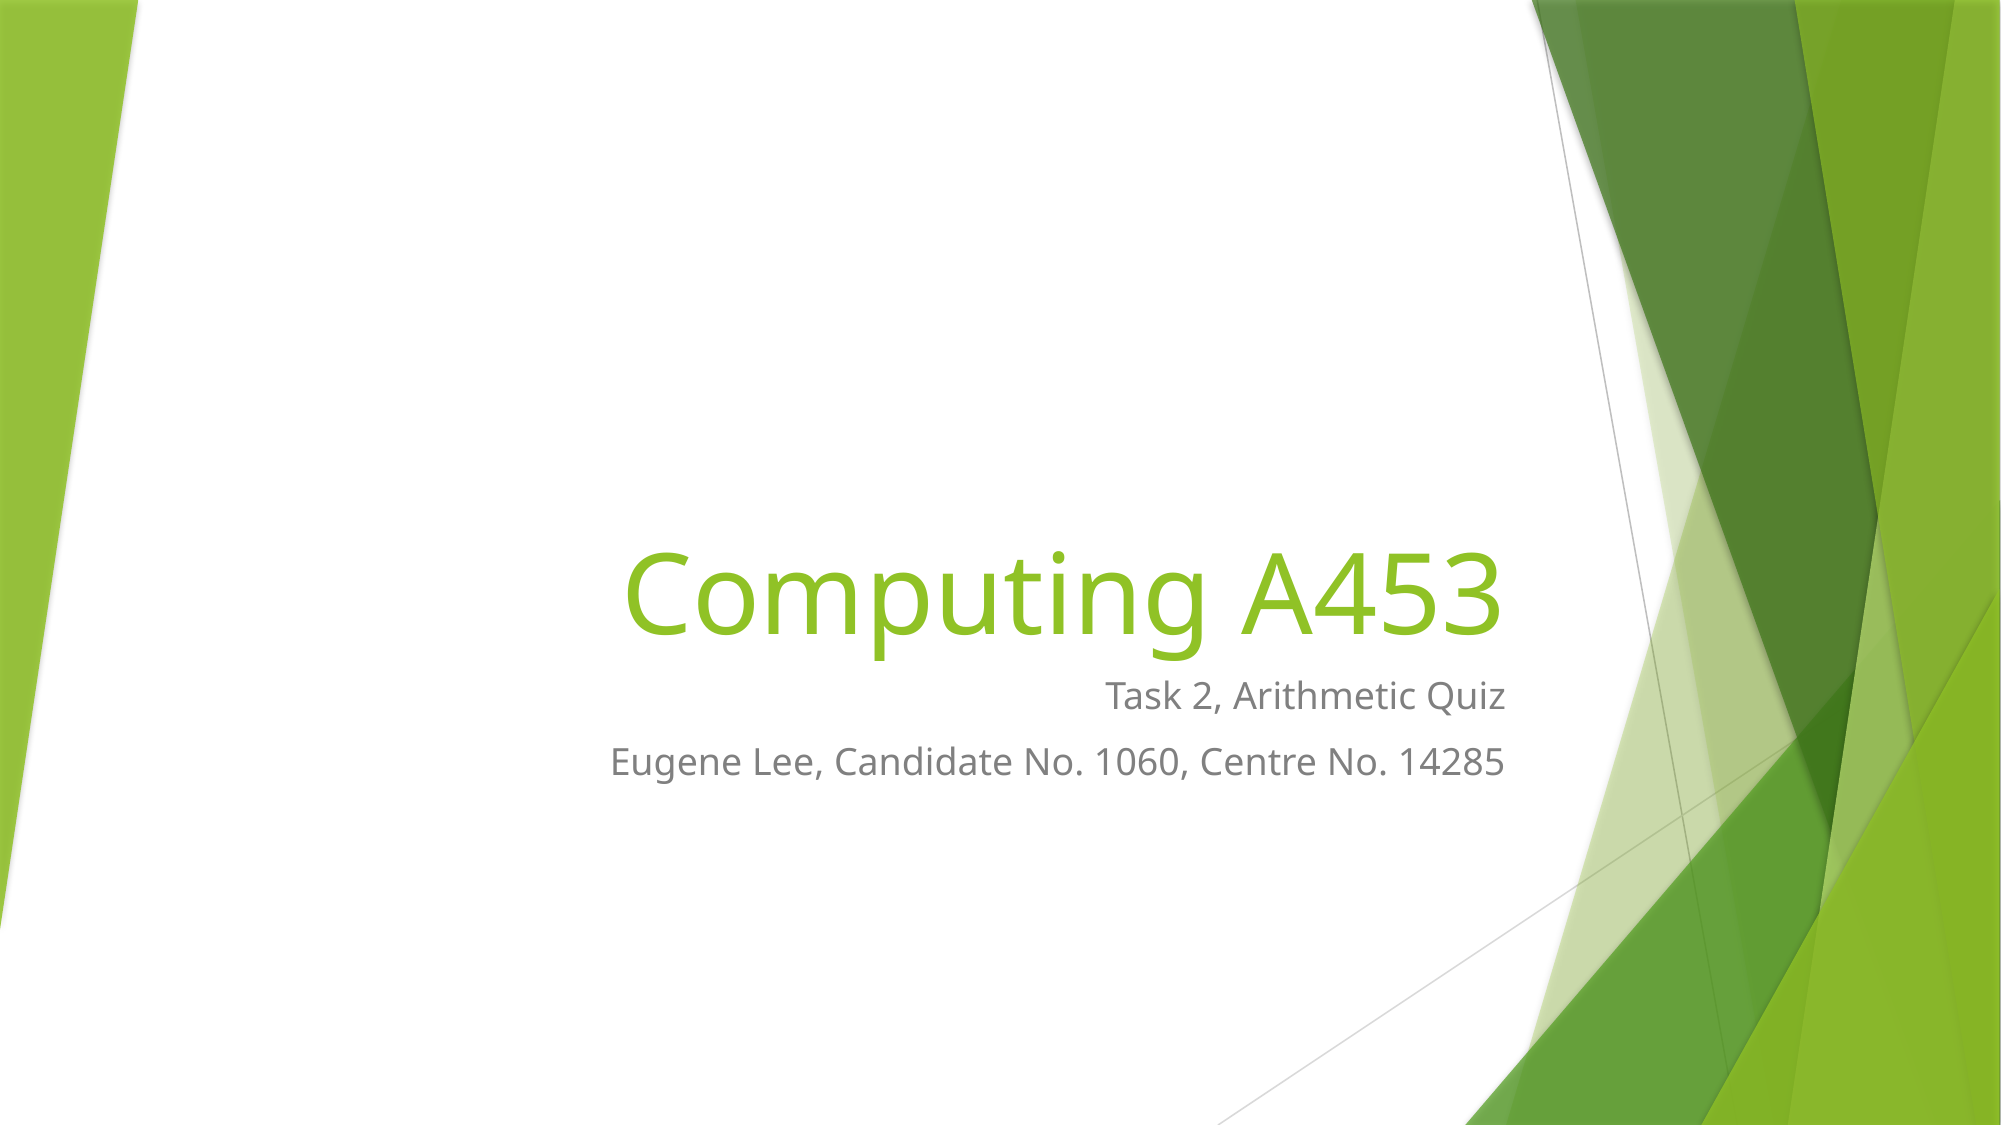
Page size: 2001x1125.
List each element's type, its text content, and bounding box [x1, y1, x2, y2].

subtitle Task 2, Arithmetic Quiz Eugene Lee, Candidate No. 1060, Centre No. 14285 [247, 664, 1522, 845]
title Computing A453 [247, 394, 1522, 664]
